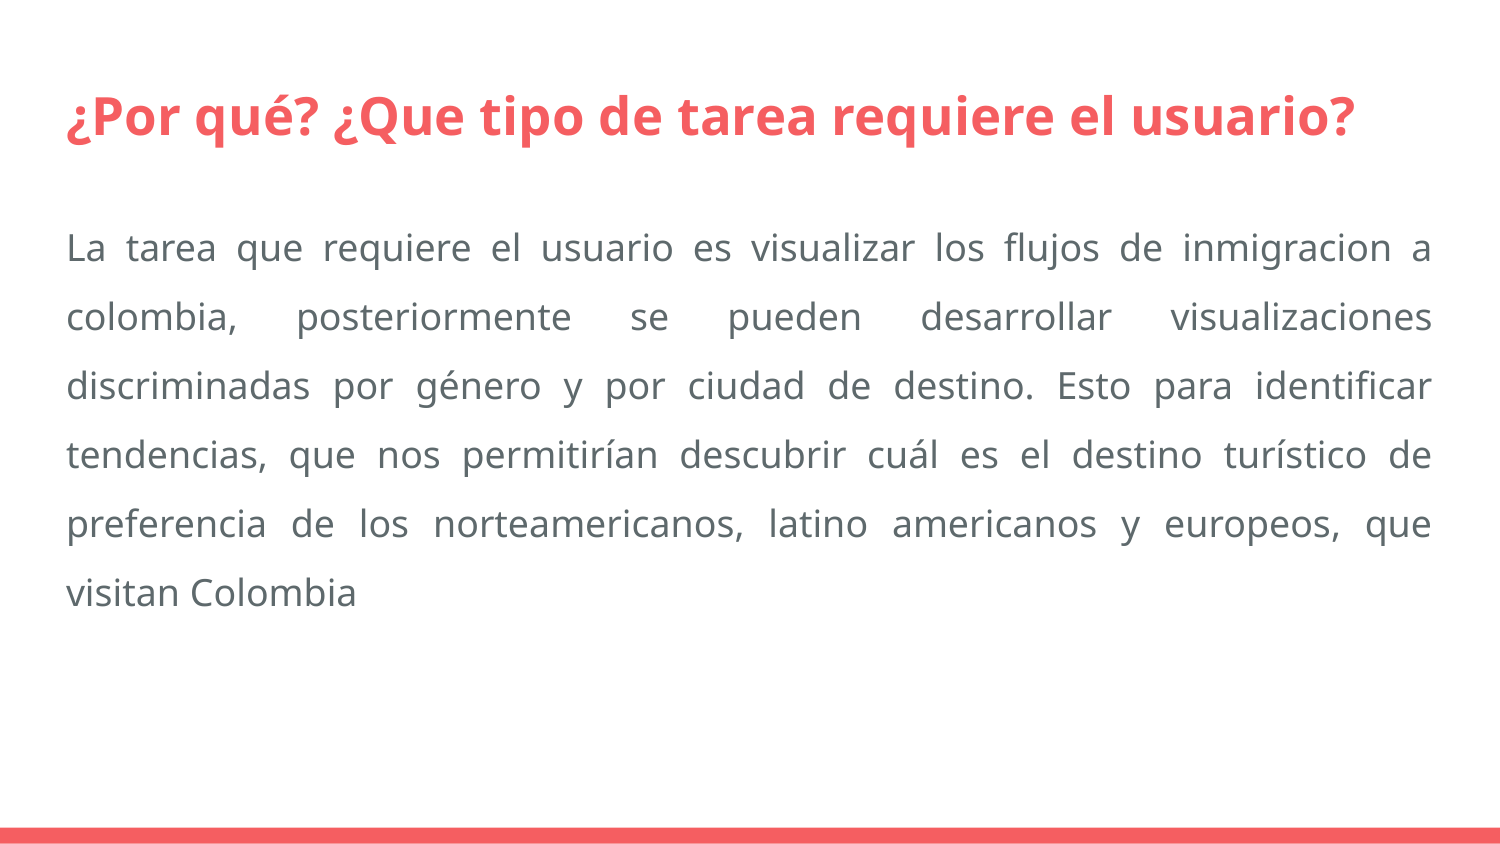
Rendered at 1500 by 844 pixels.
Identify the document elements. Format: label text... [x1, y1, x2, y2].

title ¿Por qué? ¿Que tipo de tarea requiere el usuario? [51, 64, 1449, 167]
list La tarea que requiere el usuario es visualizar los flujos de inmigracion a colombia, posteriormente se pueden desarrollar visualizaciones discriminadas por género y por ciudad de destino. Esto para identificar tendencias, que nos permitirían descubrir cuál es el destino turístico de preferencia de los norteamericanos, latino americanos y europeos, que visitan Colombia [51, 189, 1449, 750]
